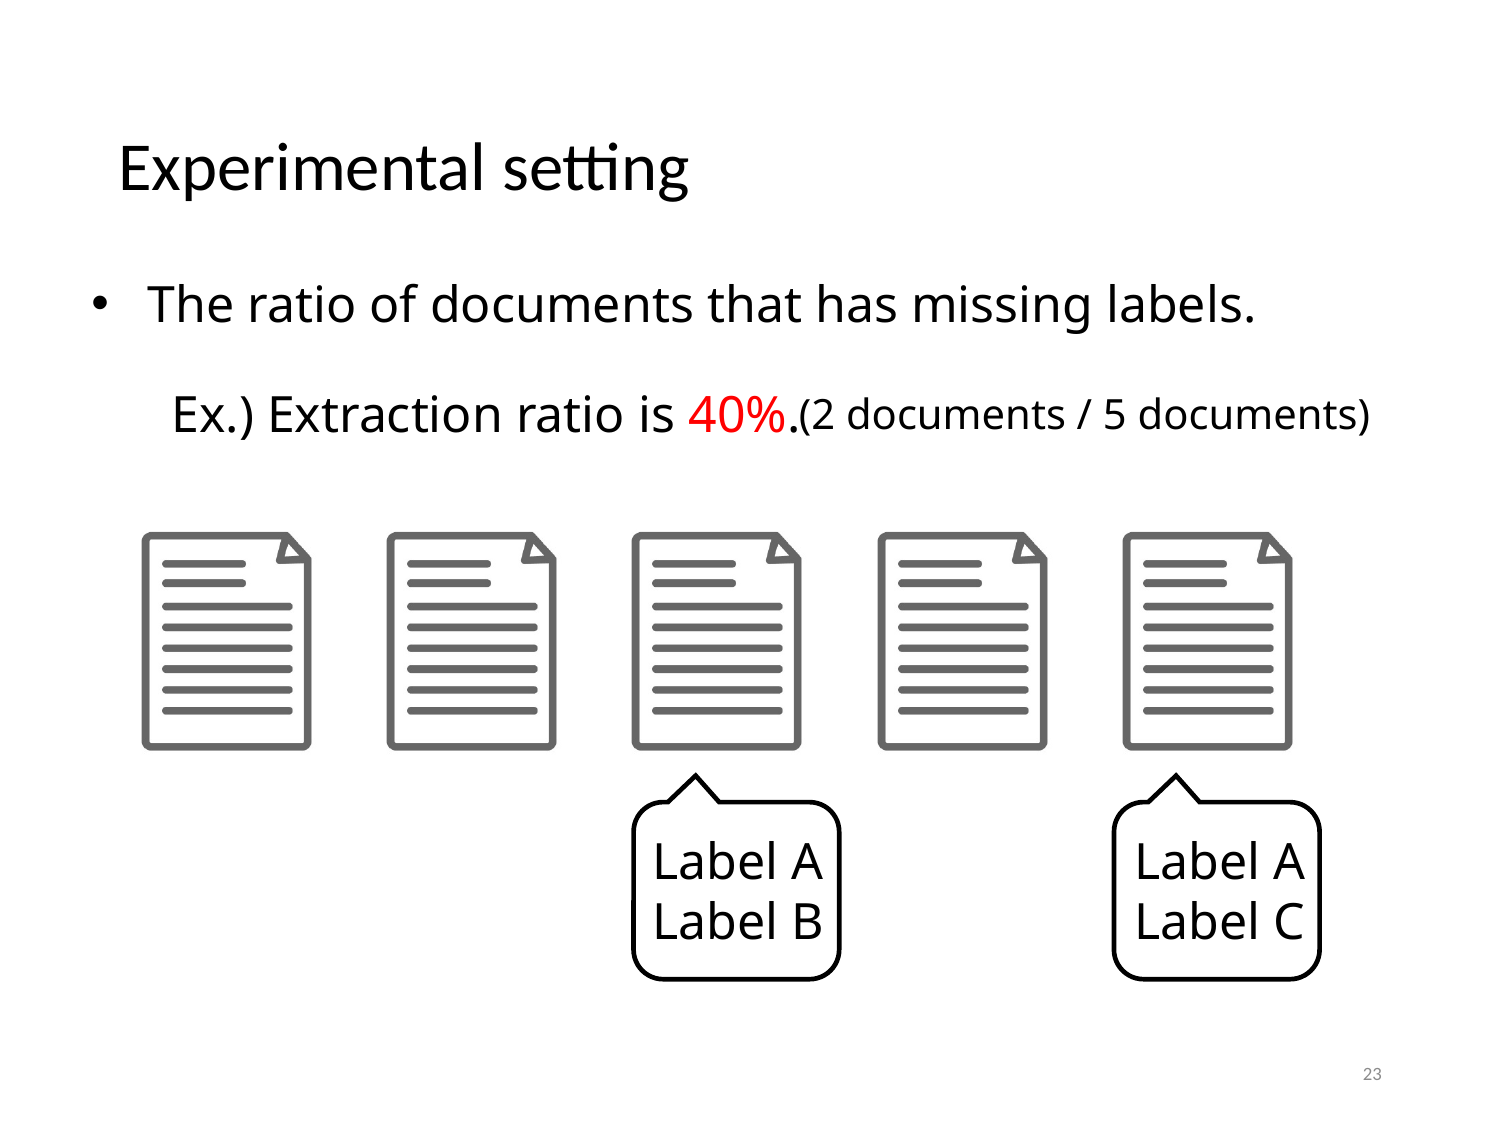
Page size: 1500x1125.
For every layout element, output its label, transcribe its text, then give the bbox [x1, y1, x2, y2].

text_box [1112, 774, 1320, 981]
title Experimental setting [103, 59, 1397, 278]
slide_number 23 [1059, 1042, 1397, 1103]
text_box Ex.) Extraction ratio is 40%. [156, 375, 816, 450]
text_box [632, 774, 841, 981]
picture [103, 514, 1338, 768]
text_box (2 documents / 5 documents) [784, 380, 1385, 445]
text_box The ratio of documents that has missing labels. [76, 264, 1273, 340]
text_box Label A Label B [637, 822, 839, 957]
text_box Label A Label C [1119, 822, 1321, 957]
